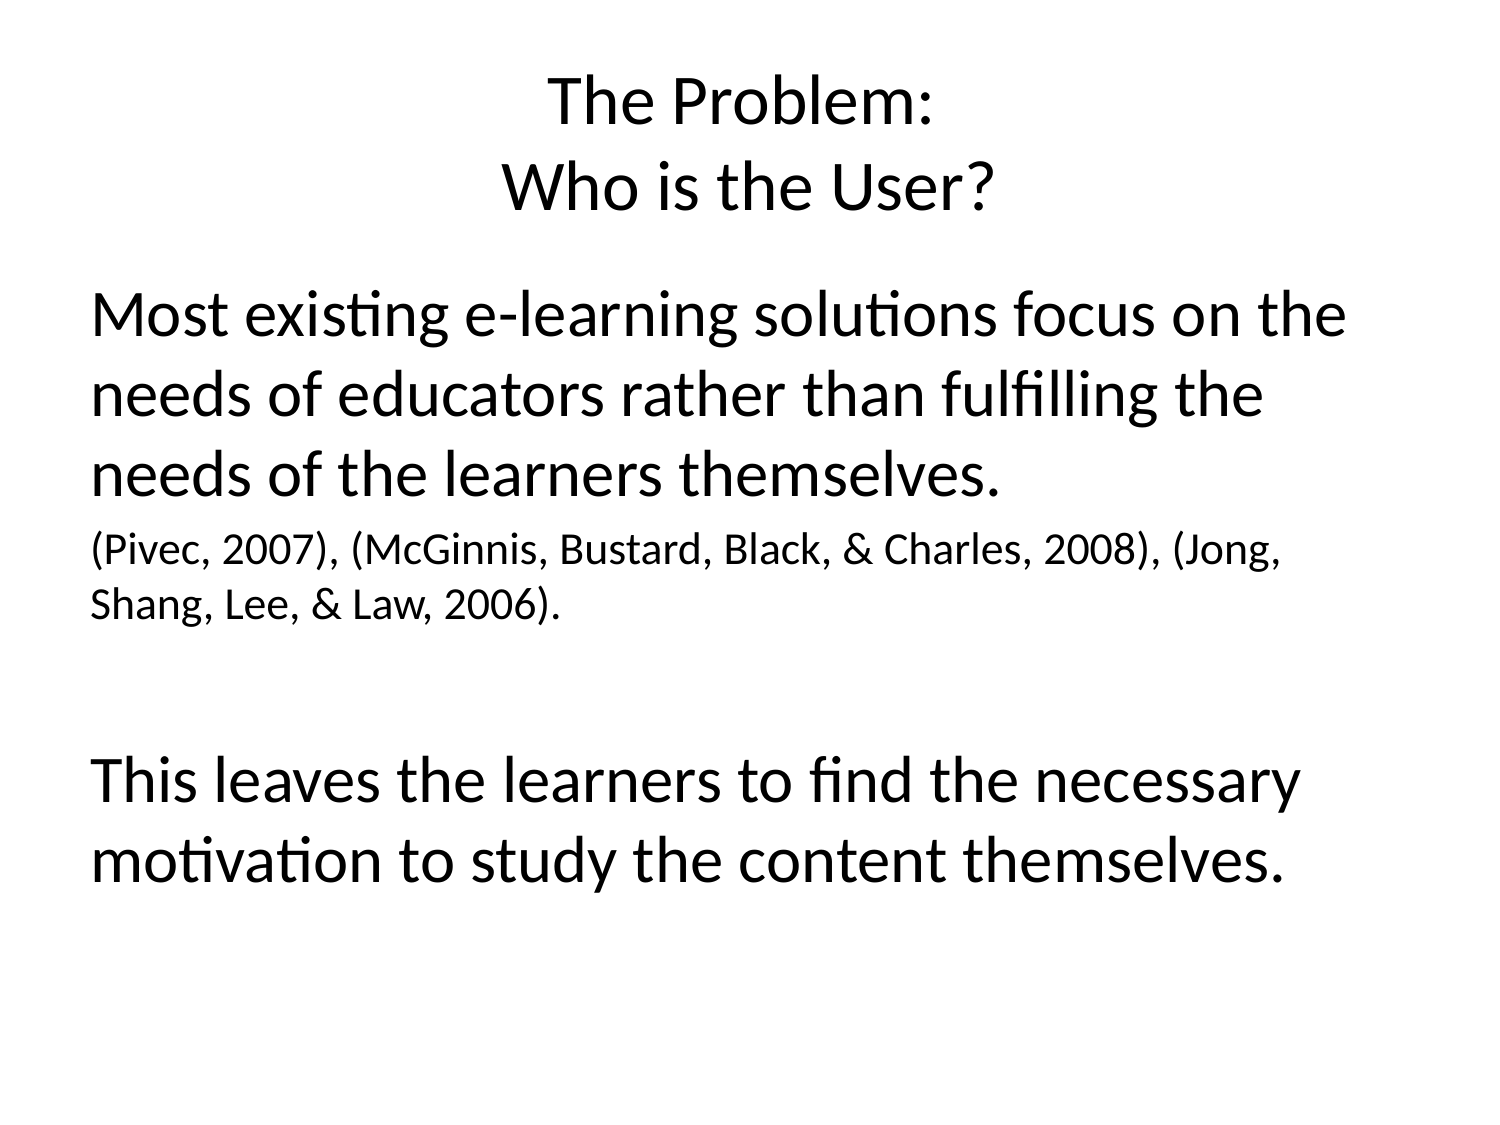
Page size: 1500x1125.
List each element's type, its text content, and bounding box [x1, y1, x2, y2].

list Most existing e-learning solutions focus on the needs of educators rather than fulfilling the needs of the learners themselves. (Pivec, 2007), (McGinnis, Bustard, Black, & Charles, 2008), (Jong, Shang, Lee, & Law, 2006). This leaves the learners to find the necessary motivation to study the content themselves. [75, 262, 1425, 1005]
title The Problem: Who is the User? [75, 45, 1425, 233]
